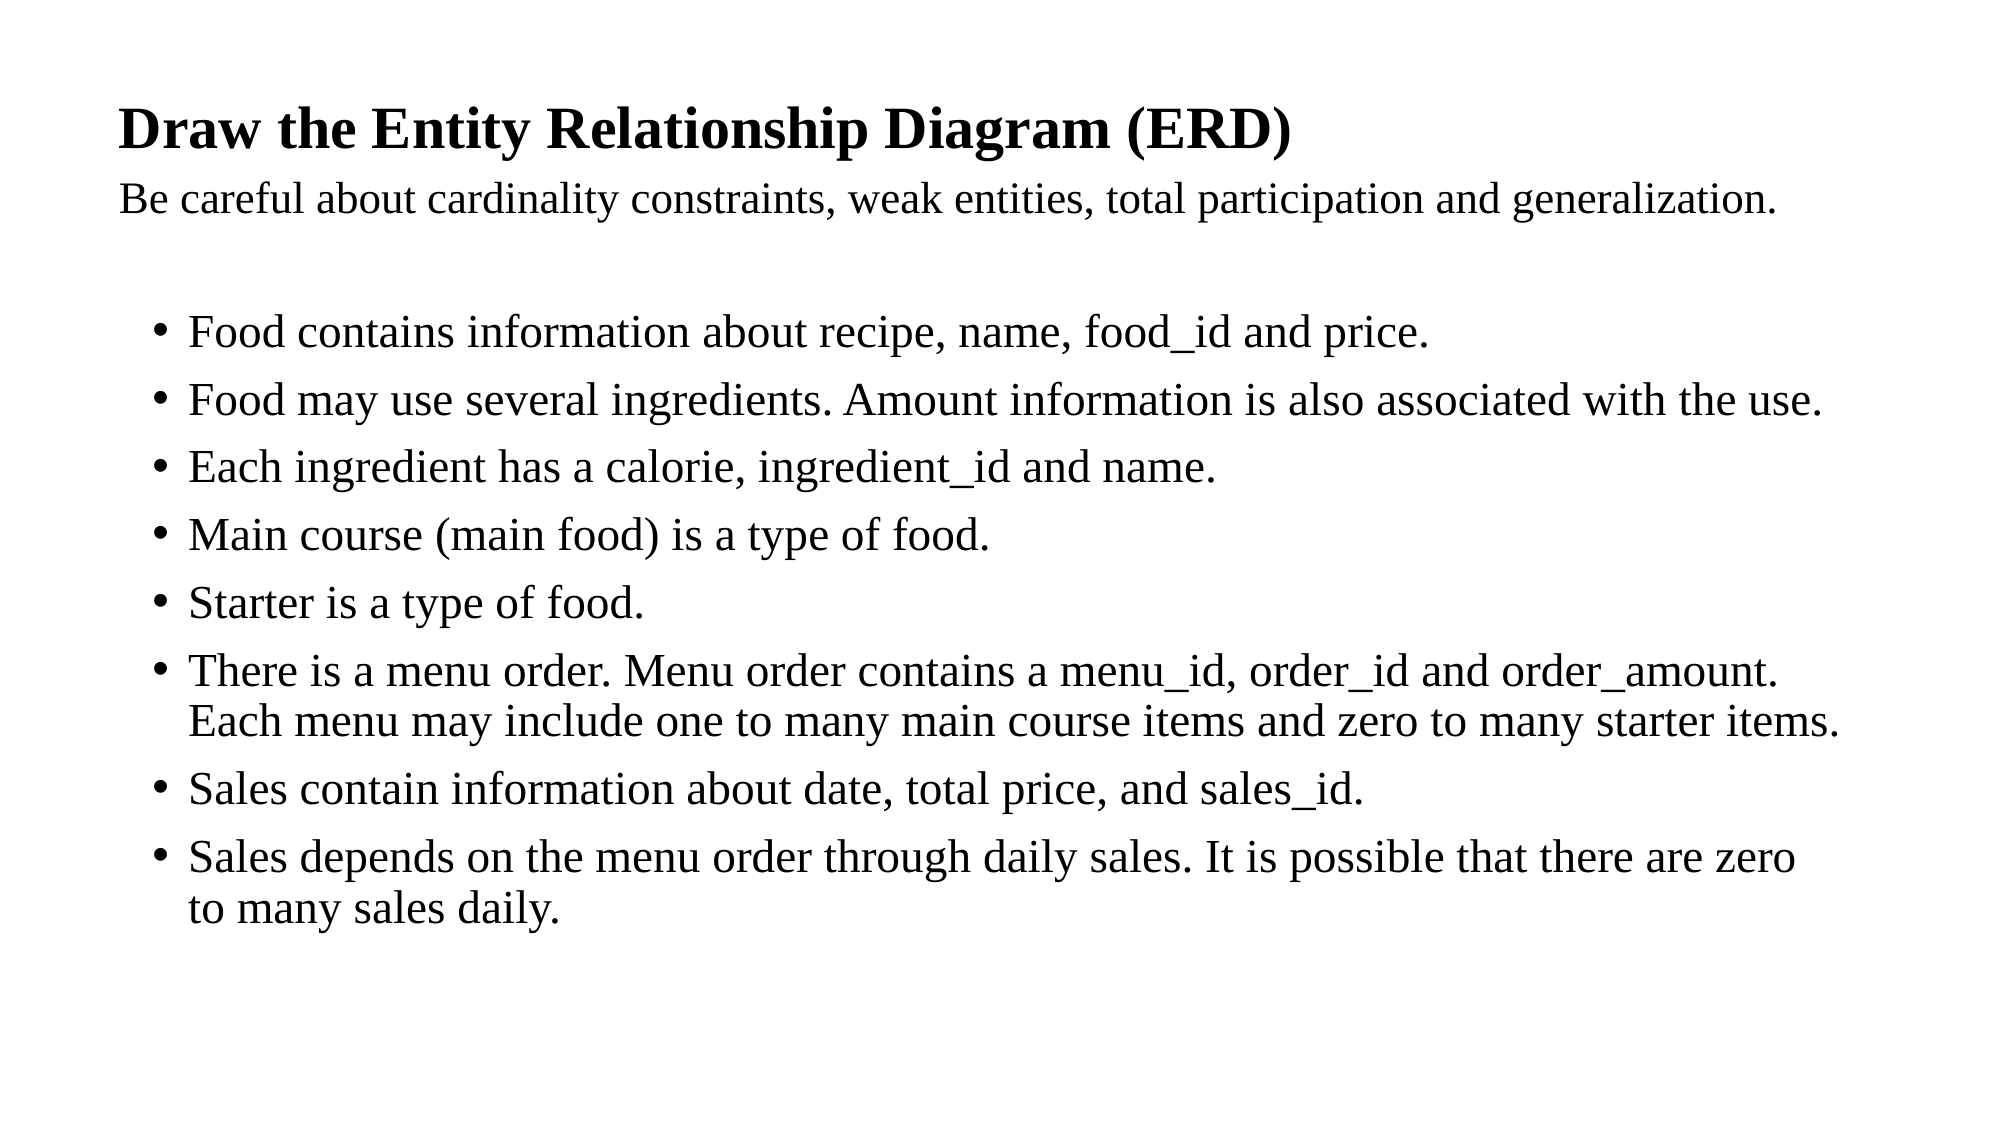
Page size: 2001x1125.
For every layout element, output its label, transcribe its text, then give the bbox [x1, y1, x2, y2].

list Food contains information about recipe, name, food_id and price. Food may use several ingredients. Amount information is also associated with the use. Each ingredient has a calorie, ingredient_id and name. Main course (main food) is a type of food. Starter is a type of food. There is a menu order. Menu order contains a menu_id, order_id and order_amount. Each menu may include one to many main course items and zero to many starter items. Sales contain information about date, total price, and sales_id. Sales depends on the menu order through daily sales. It is possible that there are zero to many sales daily. [137, 299, 1863, 1014]
title Draw the Entity Relationship Diagram (ERD) Be careful about cardinality constraints, weak entities, total participation and generalization. [103, 41, 1829, 260]
